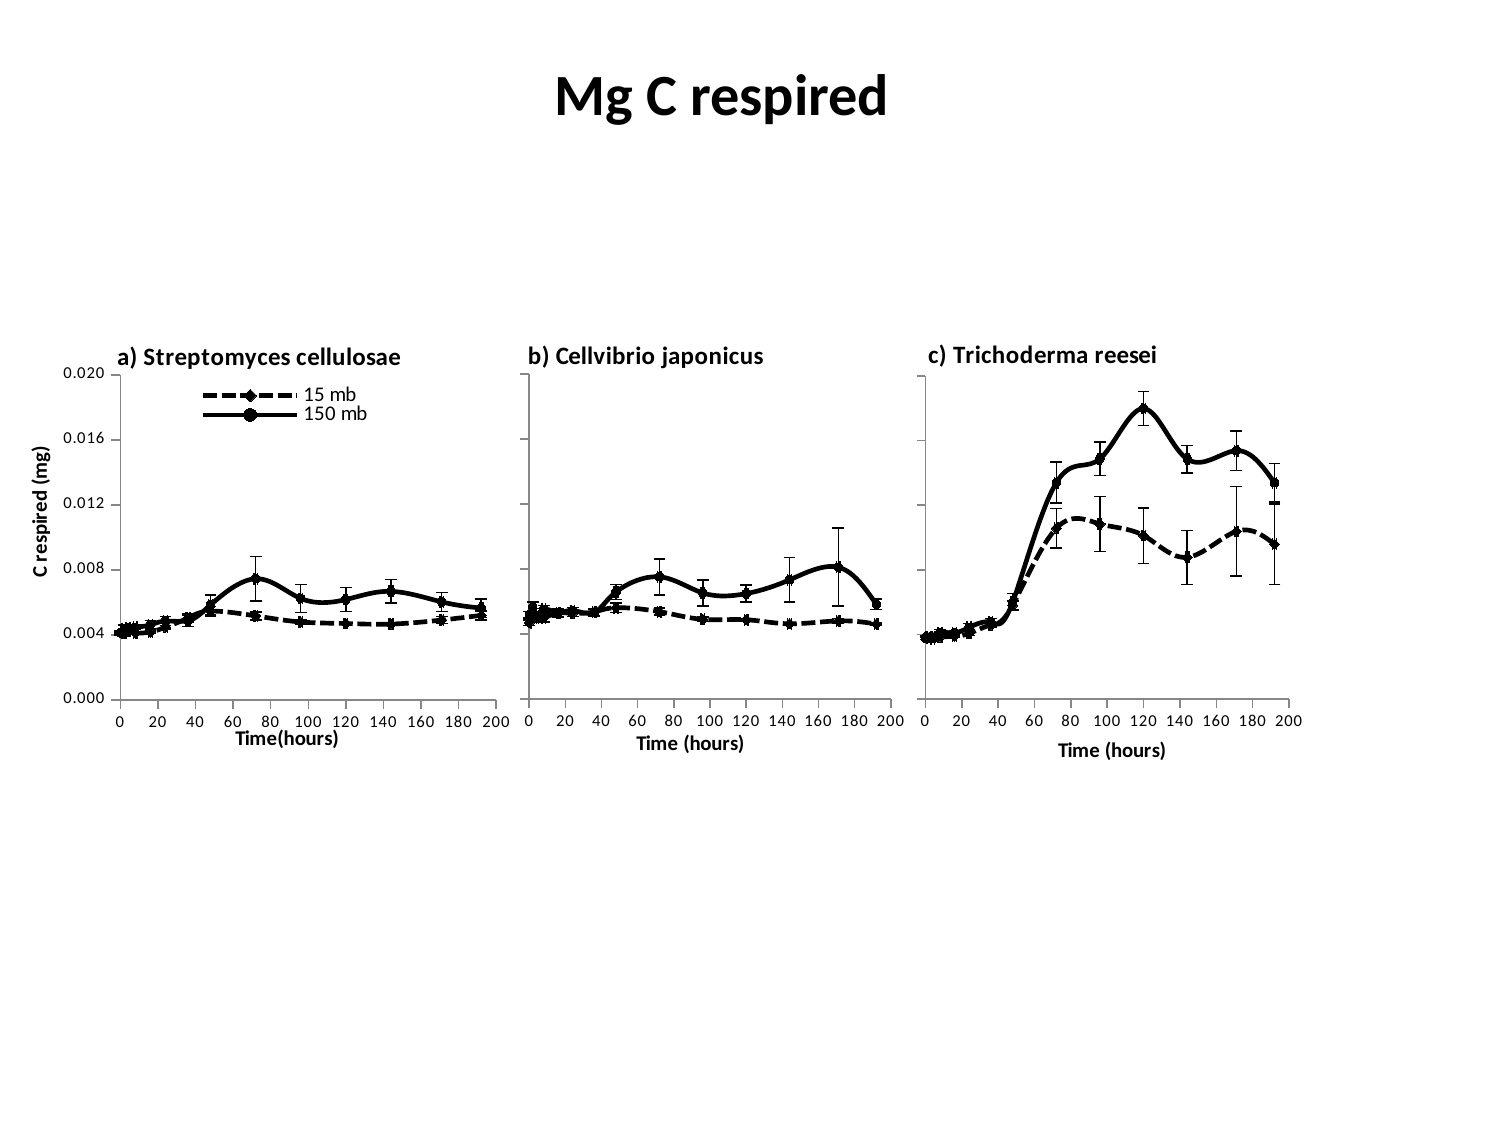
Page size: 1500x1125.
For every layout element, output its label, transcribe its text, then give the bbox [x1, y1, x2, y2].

chart [24, 287, 1315, 769]
text_box Mg C respired [539, 50, 904, 135]
